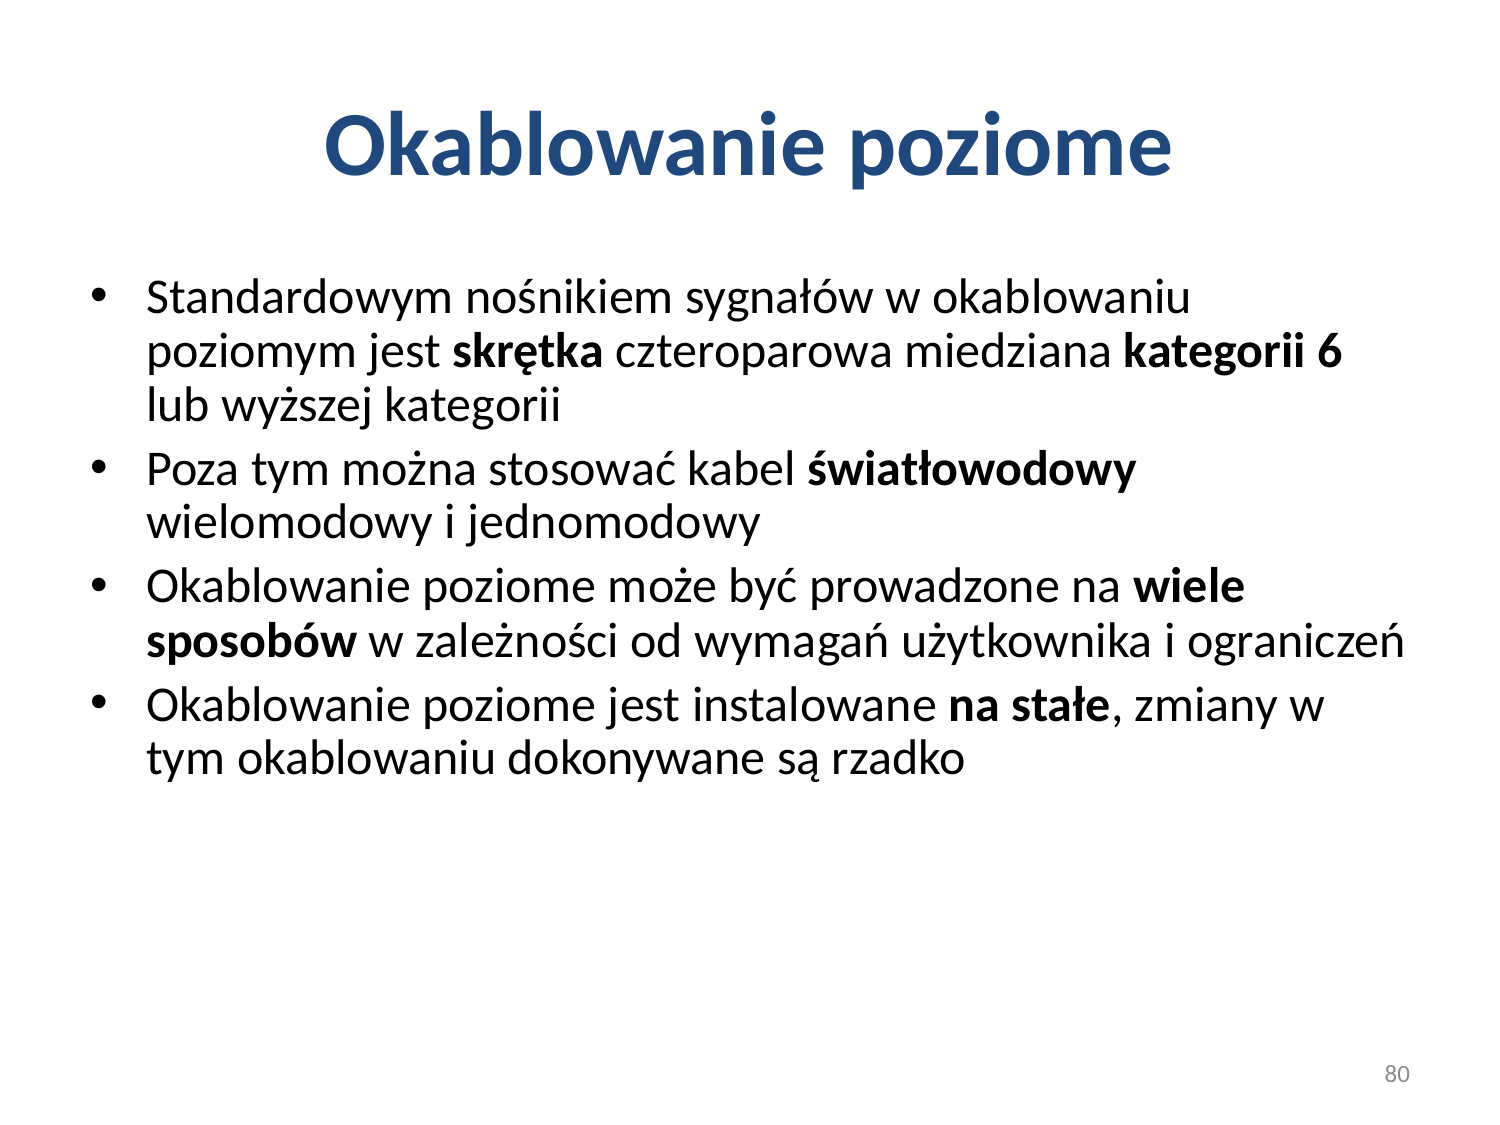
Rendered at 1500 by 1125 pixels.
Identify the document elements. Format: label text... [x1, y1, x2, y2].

list Standardowym nośnikiem sygnałów w okablowaniu poziomym jest skrętka czteroparowa miedziana kategorii 6 lub wyższej kategorii Poza tym można stosować kabel światłowodowy wielomodowy i jednomodowy Okablowanie poziome może być prowadzone na wiele sposobów w zależności od wymagań użytkownika i ograniczeń Okablowanie poziome jest instalowane na stałe, zmiany w tym okablowaniu dokonywane są rzadko [75, 262, 1425, 1005]
slide_number 80 [1074, 1042, 1425, 1103]
title Okablowanie poziome [75, 45, 1425, 233]
